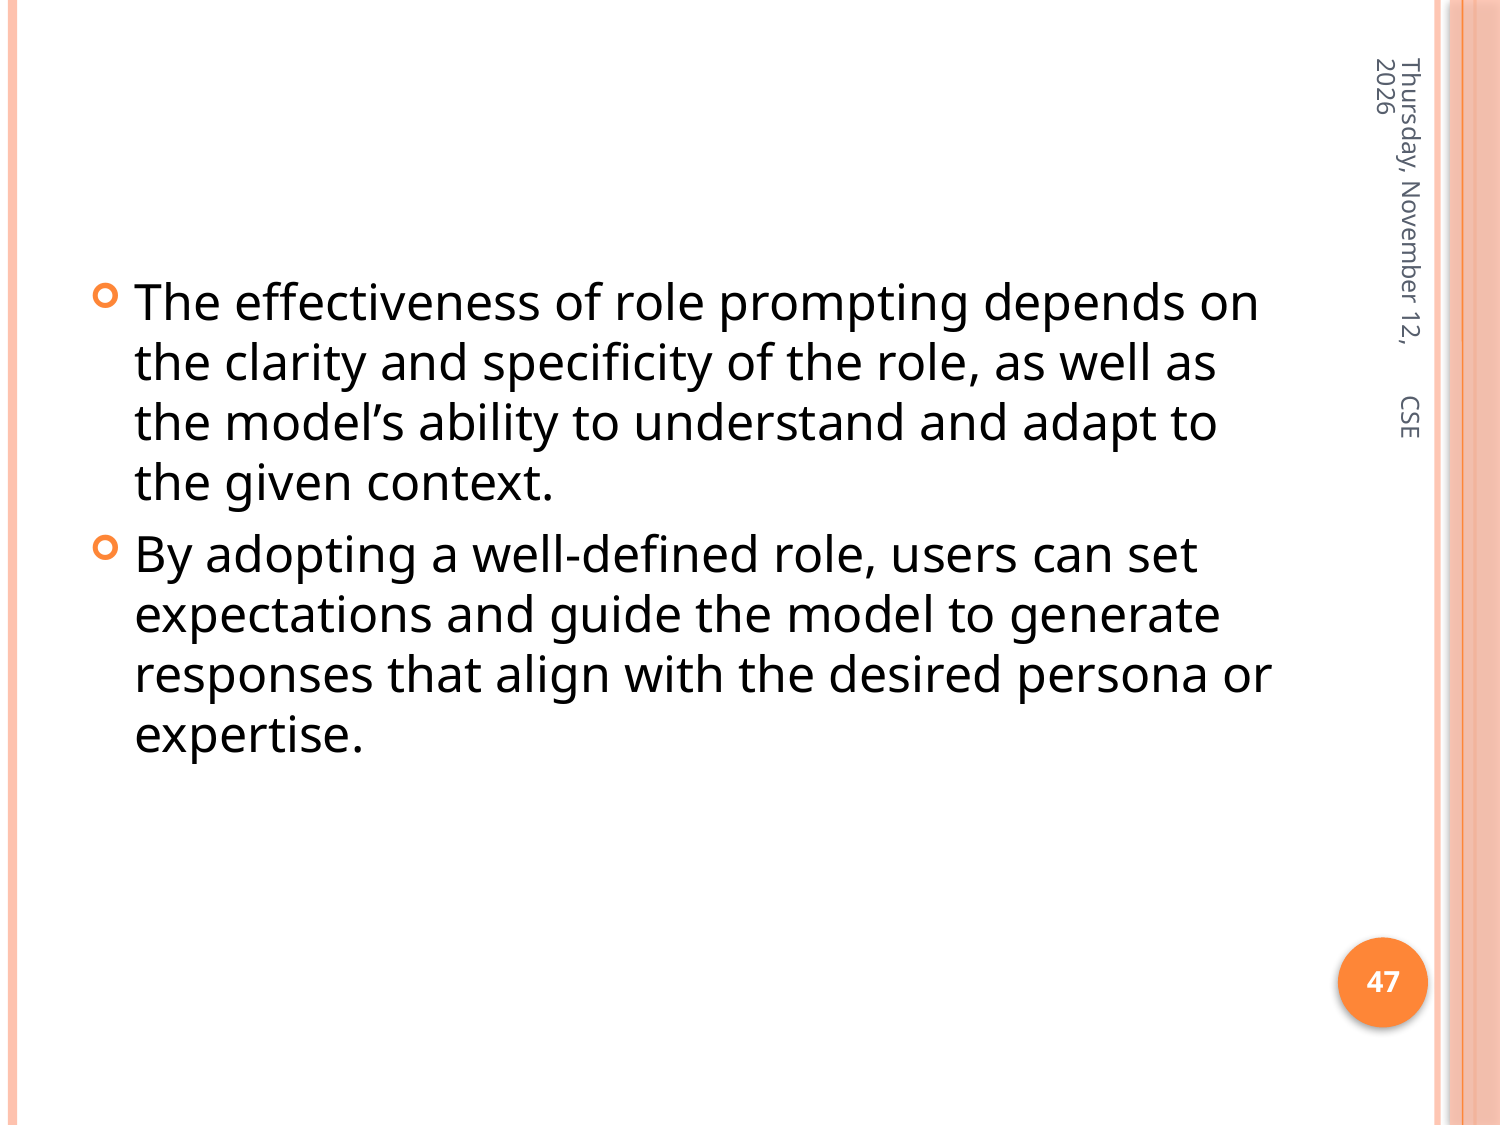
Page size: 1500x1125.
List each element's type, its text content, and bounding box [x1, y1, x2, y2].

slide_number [1378, 43, 1442, 374]
slide_number 47 [1333, 940, 1434, 1027]
footer CSE [1379, 380, 1440, 906]
list The effectiveness of role prompting depends on the clarity and specificity of the role, as well as the model’s ability to understand and adapt to the given context. By adopting a well-defined role, users can set expectations and guide the model to generate responses that align with the desired persona or expertise. [75, 262, 1300, 1062]
